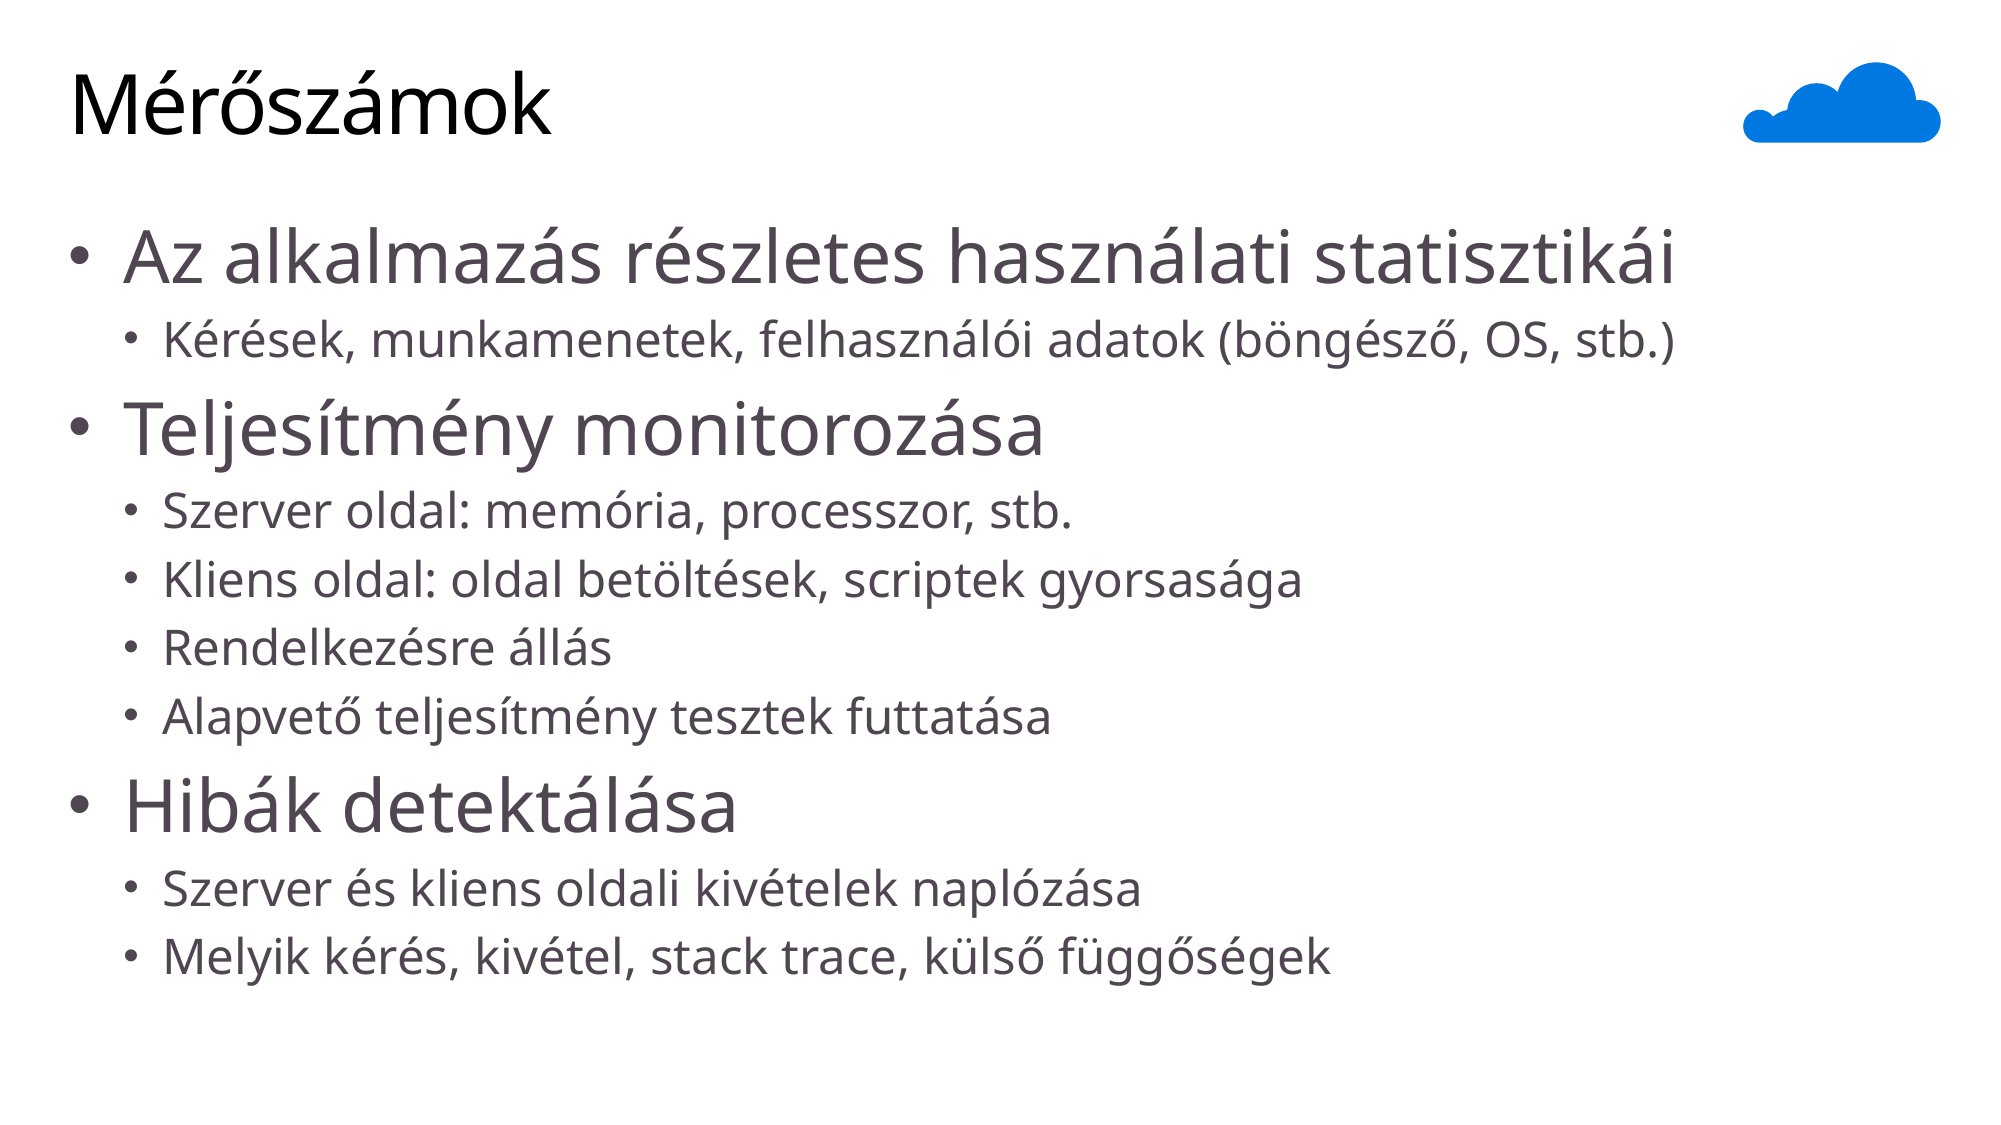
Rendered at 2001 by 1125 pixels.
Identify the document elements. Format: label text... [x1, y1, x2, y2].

title Mérőszámok [44, 47, 1957, 196]
list Az alkalmazás részletes használati statisztikái Kérések, munkamenetek, felhasználói adatok (böngésző, OS, stb.) Teljesítmény monitorozása Szerver oldal: memória, processzor, stb. Kliens oldal: oldal betöltések, scriptek gyorsasága Rendelkezésre állás Alapvető teljesítmény tesztek futtatása Hibák detektálása Szerver és kliens oldali kivételek naplózása Melyik kérés, kivétel, stack trace, külső függőségek [44, 196, 1956, 1046]
